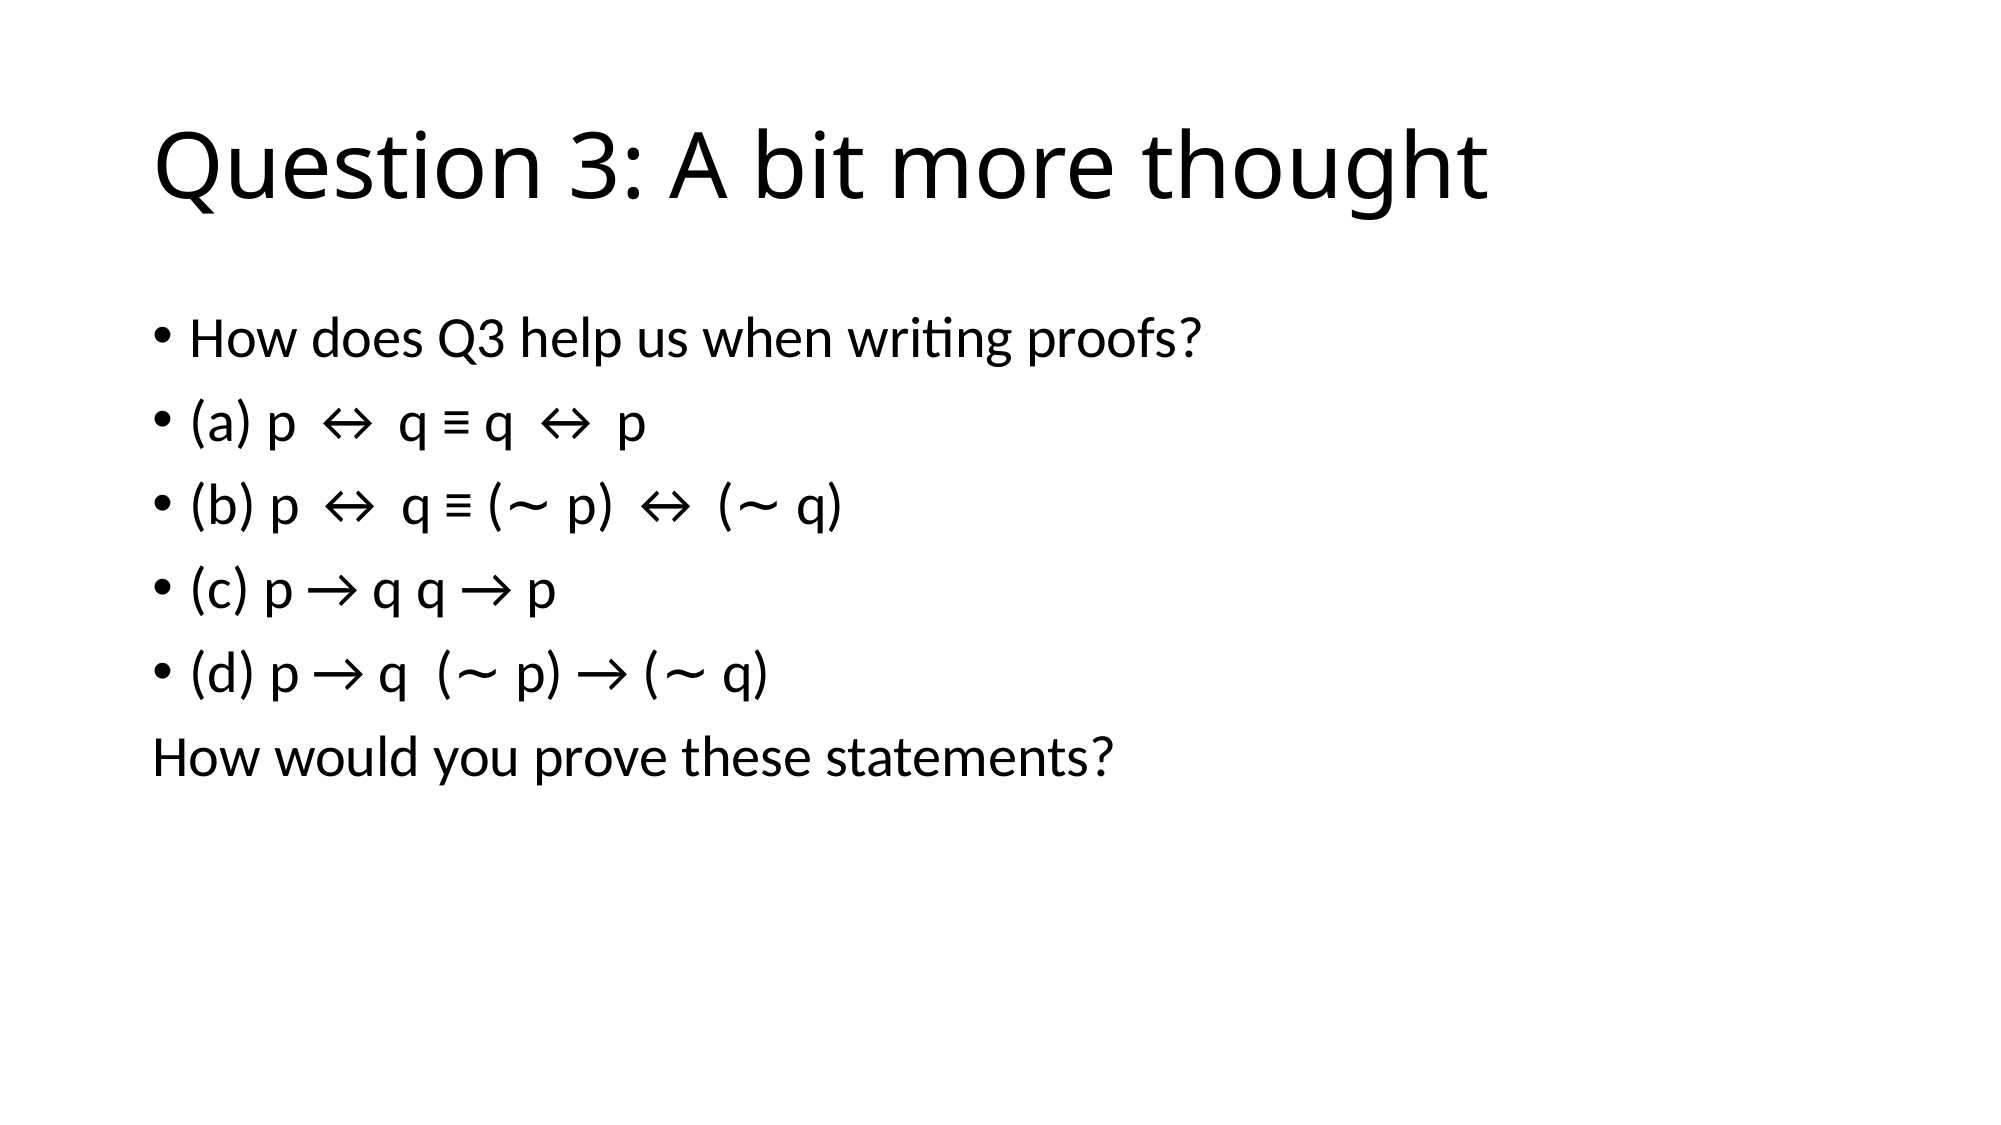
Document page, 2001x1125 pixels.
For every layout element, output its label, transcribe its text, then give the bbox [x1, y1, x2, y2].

title Question 3: A bit more thought [137, 59, 1863, 278]
